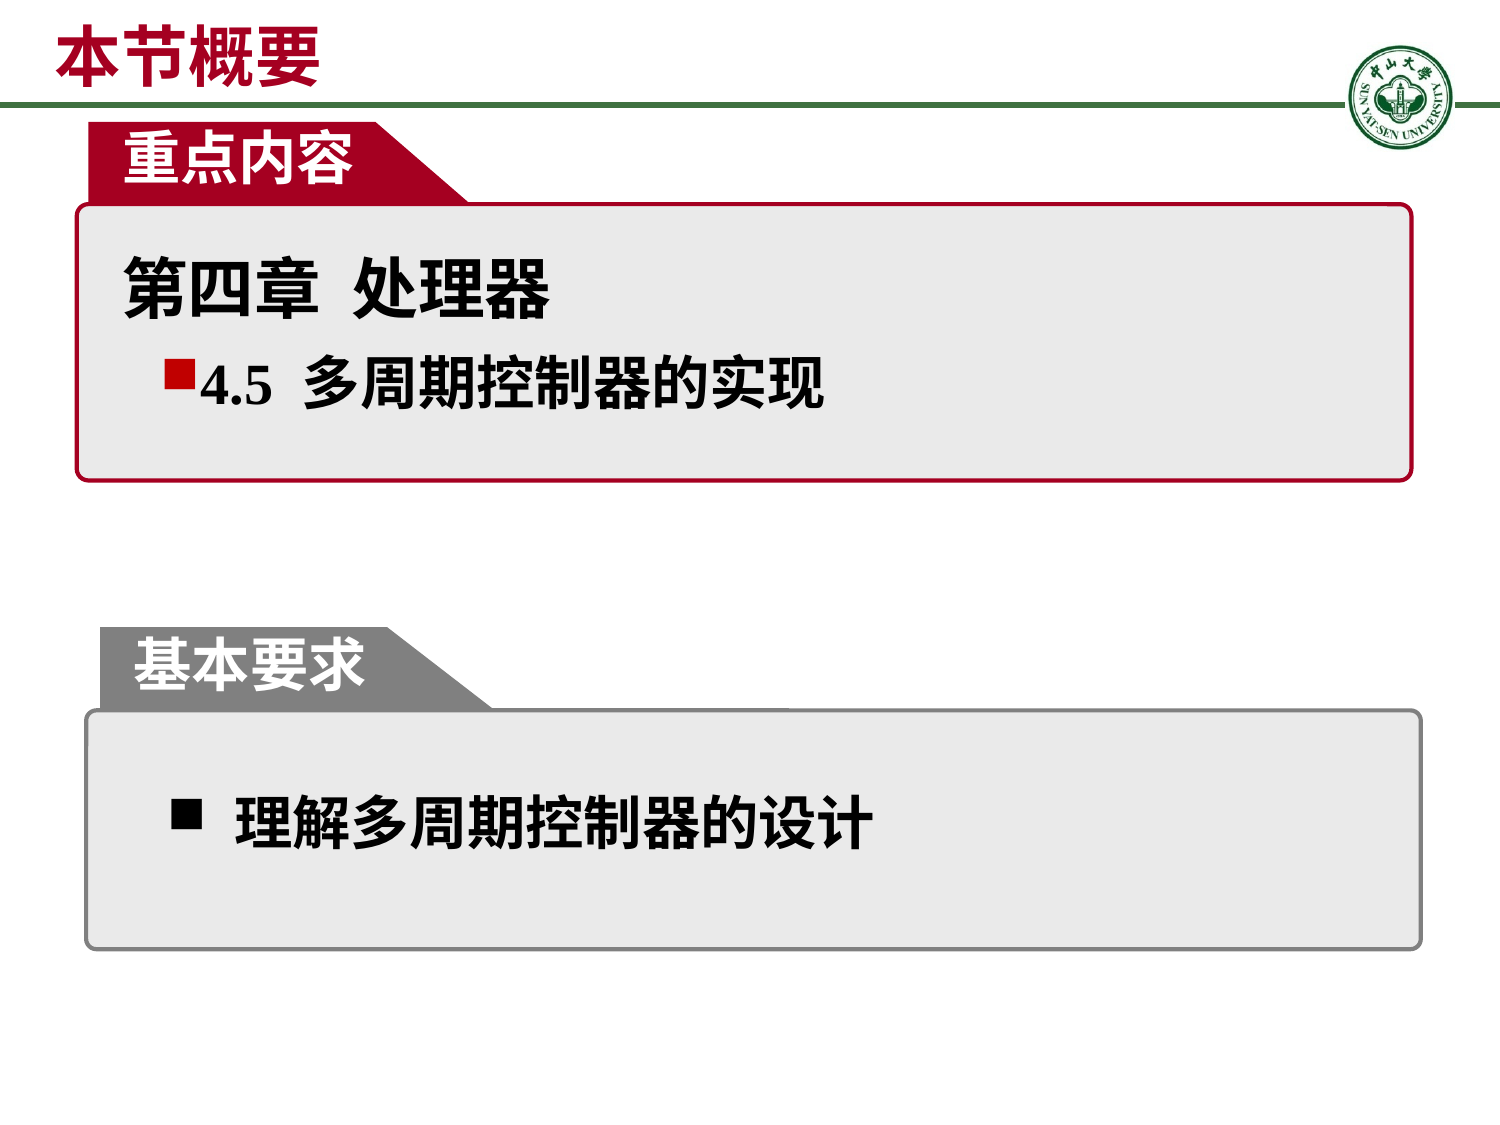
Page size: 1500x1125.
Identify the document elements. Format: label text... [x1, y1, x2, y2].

text_box [100, 627, 495, 710]
picture [1345, 42, 1455, 152]
text_box 重点内容 [107, 113, 396, 199]
text_box [88, 121, 471, 204]
text_box [76, 204, 1412, 481]
text_box 基本要求 [118, 621, 384, 706]
text_box [86, 710, 1421, 950]
text_box 第四章 处理器 4.5 多周期控制器的实现 [106, 231, 1383, 507]
text_box 本节概要 [9, 5, 494, 102]
text_box 理解多周期控制器的设计 [152, 757, 1365, 864]
